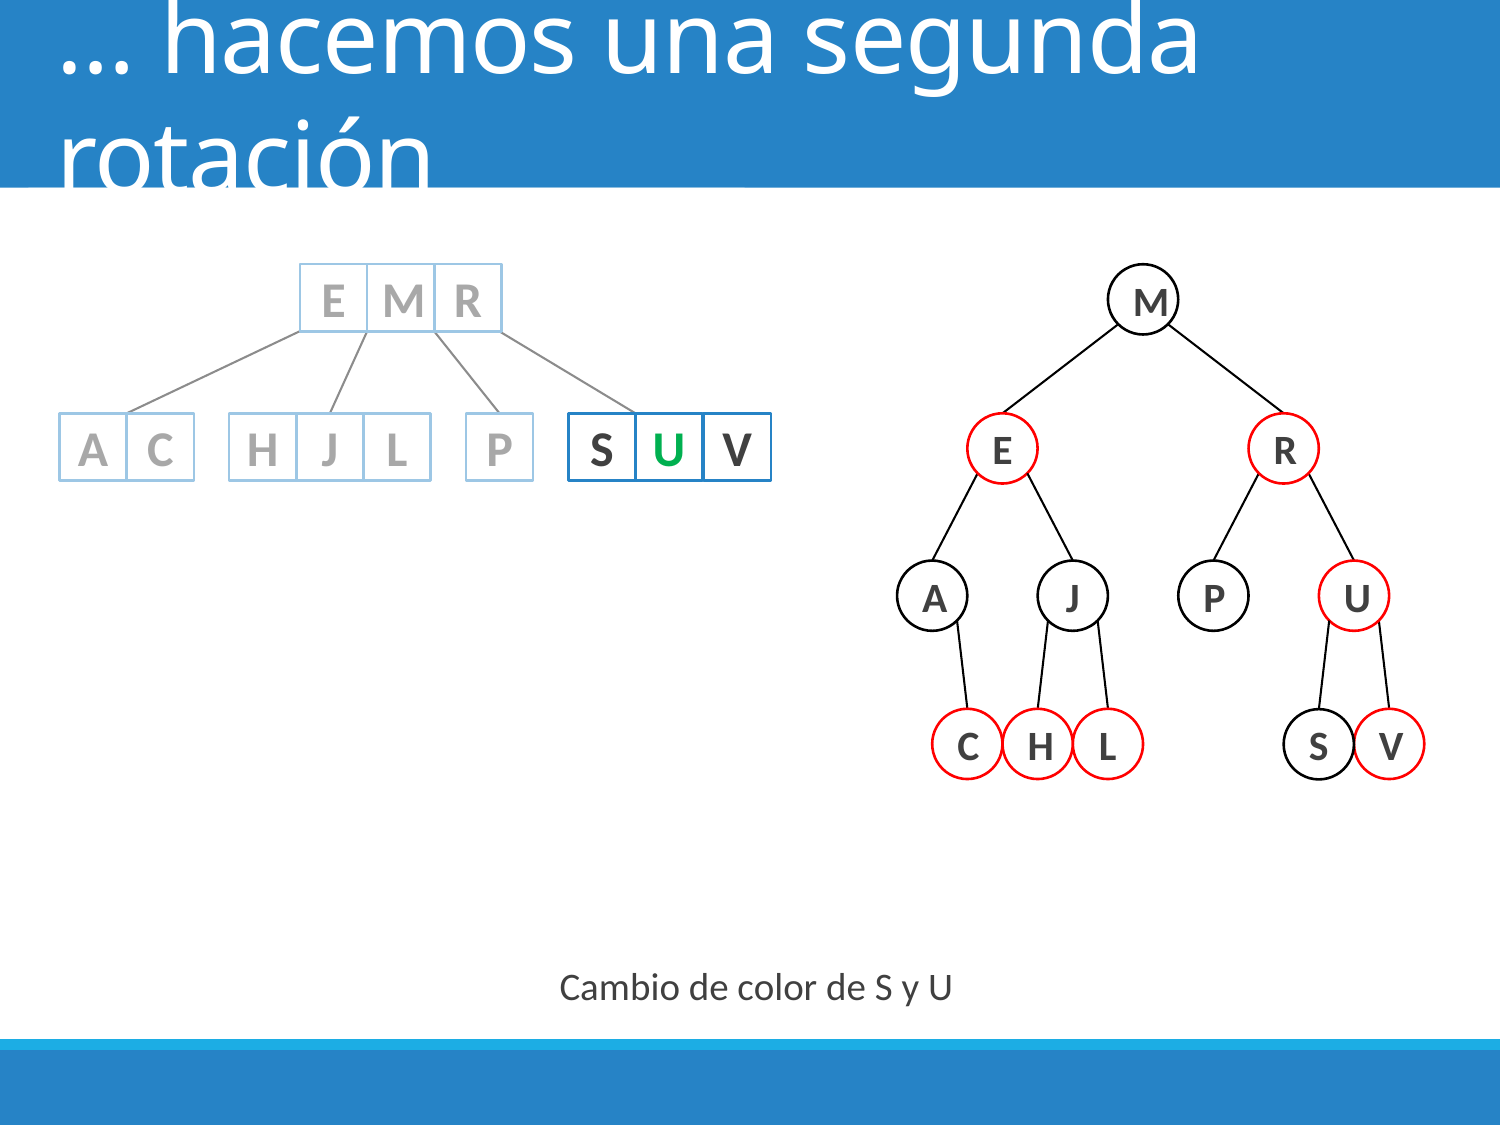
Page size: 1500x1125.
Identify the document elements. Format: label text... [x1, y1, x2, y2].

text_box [1037, 620, 1049, 710]
text_box H [1001, 707, 1075, 781]
text_box J [1036, 560, 1110, 633]
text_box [956, 620, 968, 710]
text_box V [1354, 708, 1426, 781]
text_box U [634, 412, 702, 482]
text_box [1378, 620, 1390, 710]
text_box S [1282, 708, 1356, 781]
text_box U [1317, 560, 1391, 633]
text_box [329, 330, 368, 414]
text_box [1001, 323, 1119, 414]
text_box R [1247, 413, 1321, 485]
text_box V [702, 412, 772, 482]
text_box [27, 186, 746, 924]
text_box A [895, 559, 969, 633]
text_box L [1073, 708, 1145, 781]
text_box C [930, 708, 1002, 781]
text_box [1097, 620, 1109, 710]
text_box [433, 330, 498, 414]
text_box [1212, 472, 1260, 562]
list Cambio de color de S y U [41, 930, 1459, 1016]
text_box E [966, 412, 1039, 485]
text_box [499, 330, 637, 414]
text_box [1308, 472, 1355, 562]
text_box P [1176, 559, 1250, 633]
title … hacemos una segunda rotación [41, 0, 1459, 188]
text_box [931, 472, 979, 562]
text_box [126, 330, 300, 414]
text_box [1167, 323, 1285, 414]
text_box S [567, 422, 634, 482]
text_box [1318, 620, 1330, 710]
text_box M [1106, 262, 1180, 336]
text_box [1026, 472, 1074, 562]
